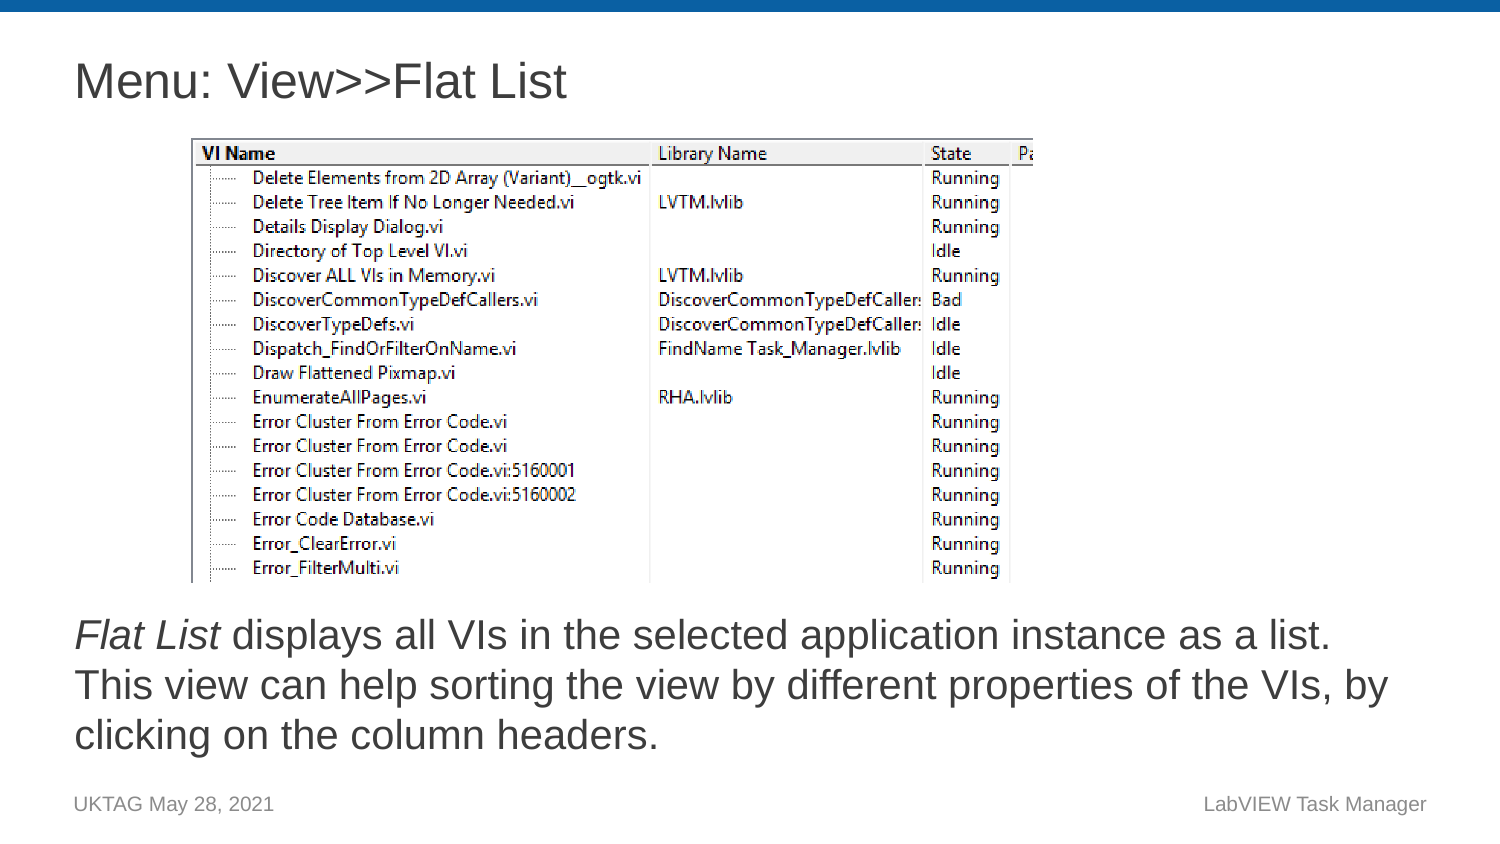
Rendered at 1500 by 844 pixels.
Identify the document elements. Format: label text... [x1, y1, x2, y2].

picture [190, 138, 1033, 583]
title Menu: View>>Flat List [74, 45, 1425, 120]
list Flat List displays all VIs in the selected application instance as a list. This view can help sorting the view by different properties of the VIs, by clicking on the column headers. [74, 120, 1425, 760]
